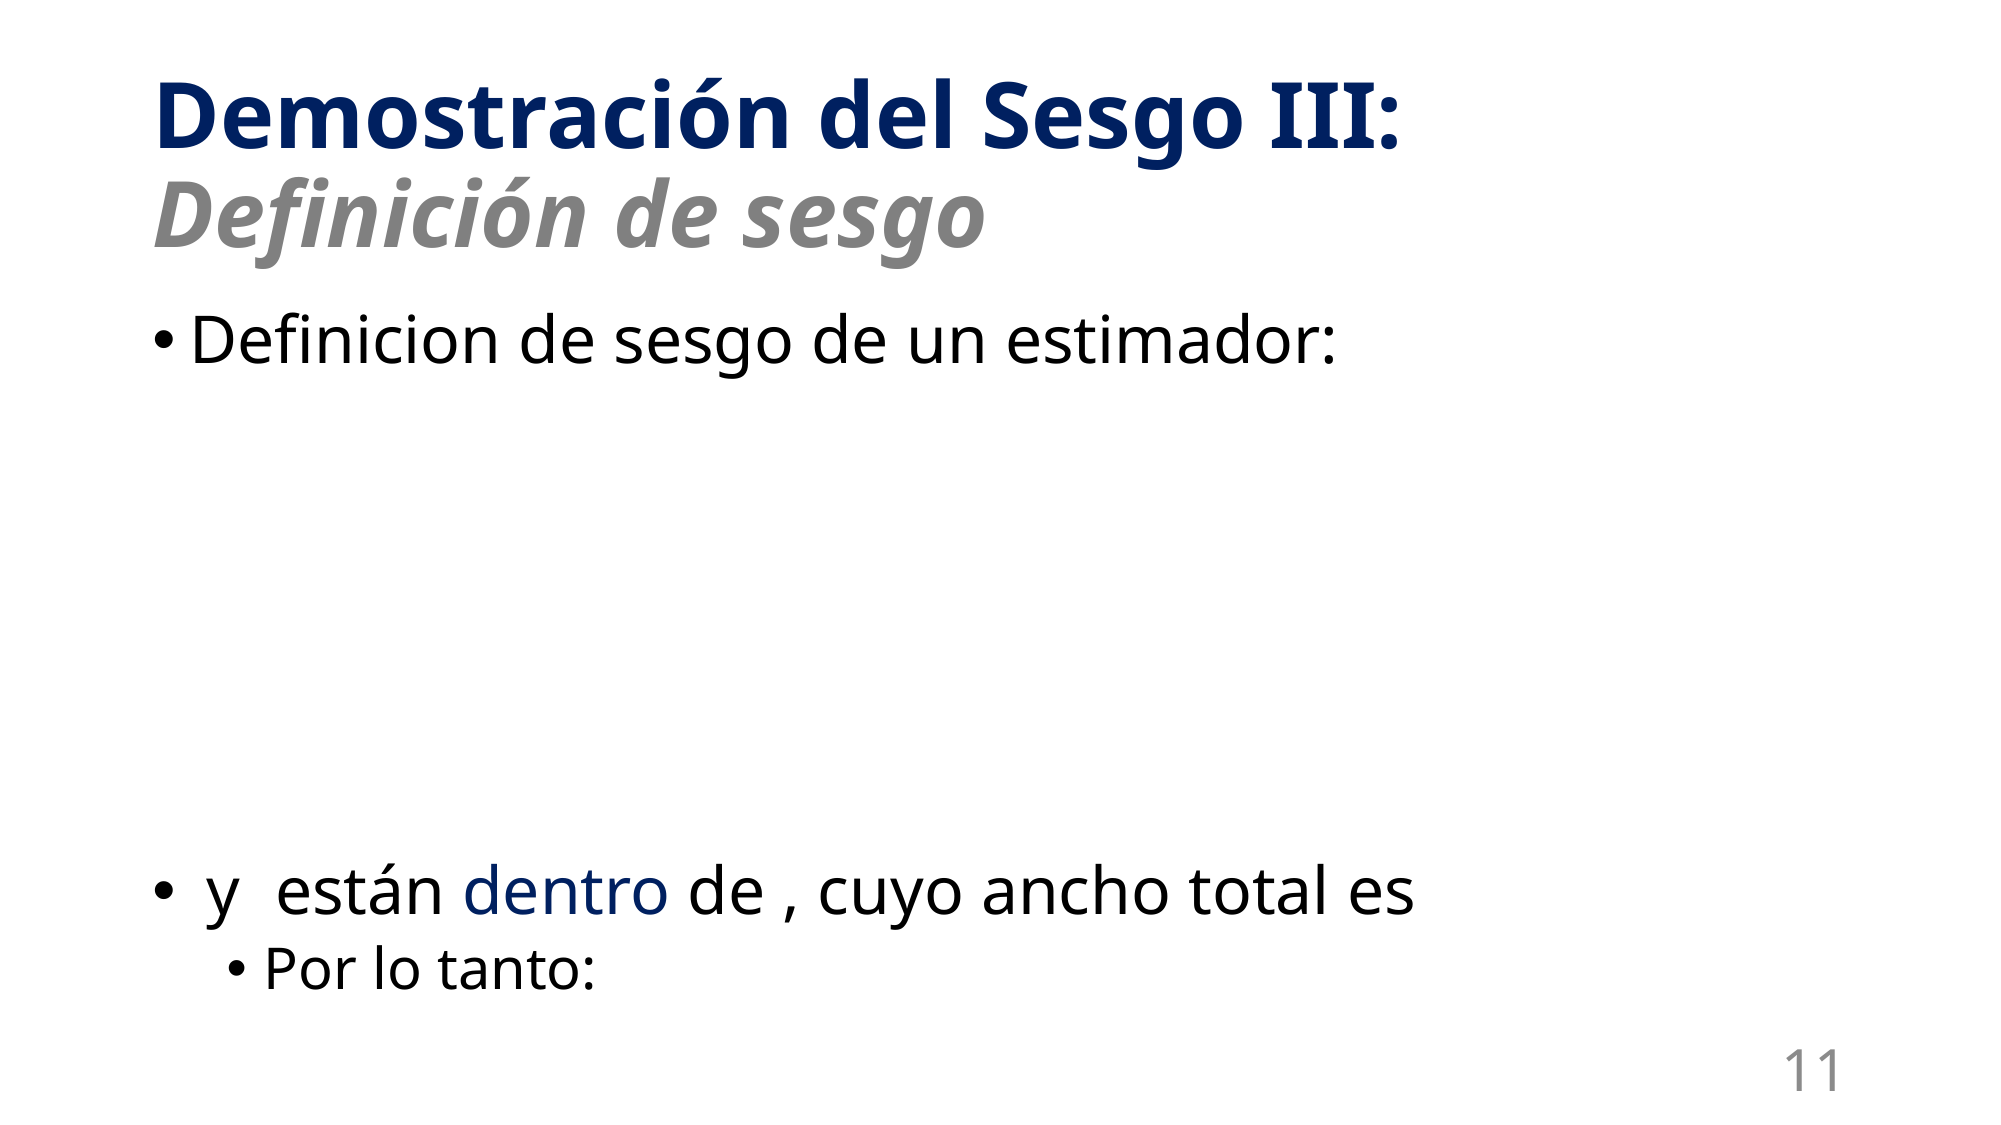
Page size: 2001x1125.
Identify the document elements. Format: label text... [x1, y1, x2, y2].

slide_number 11 [1412, 1042, 1863, 1103]
title Demostración del Sesgo III: Definición de sesgo [137, 59, 1863, 278]
